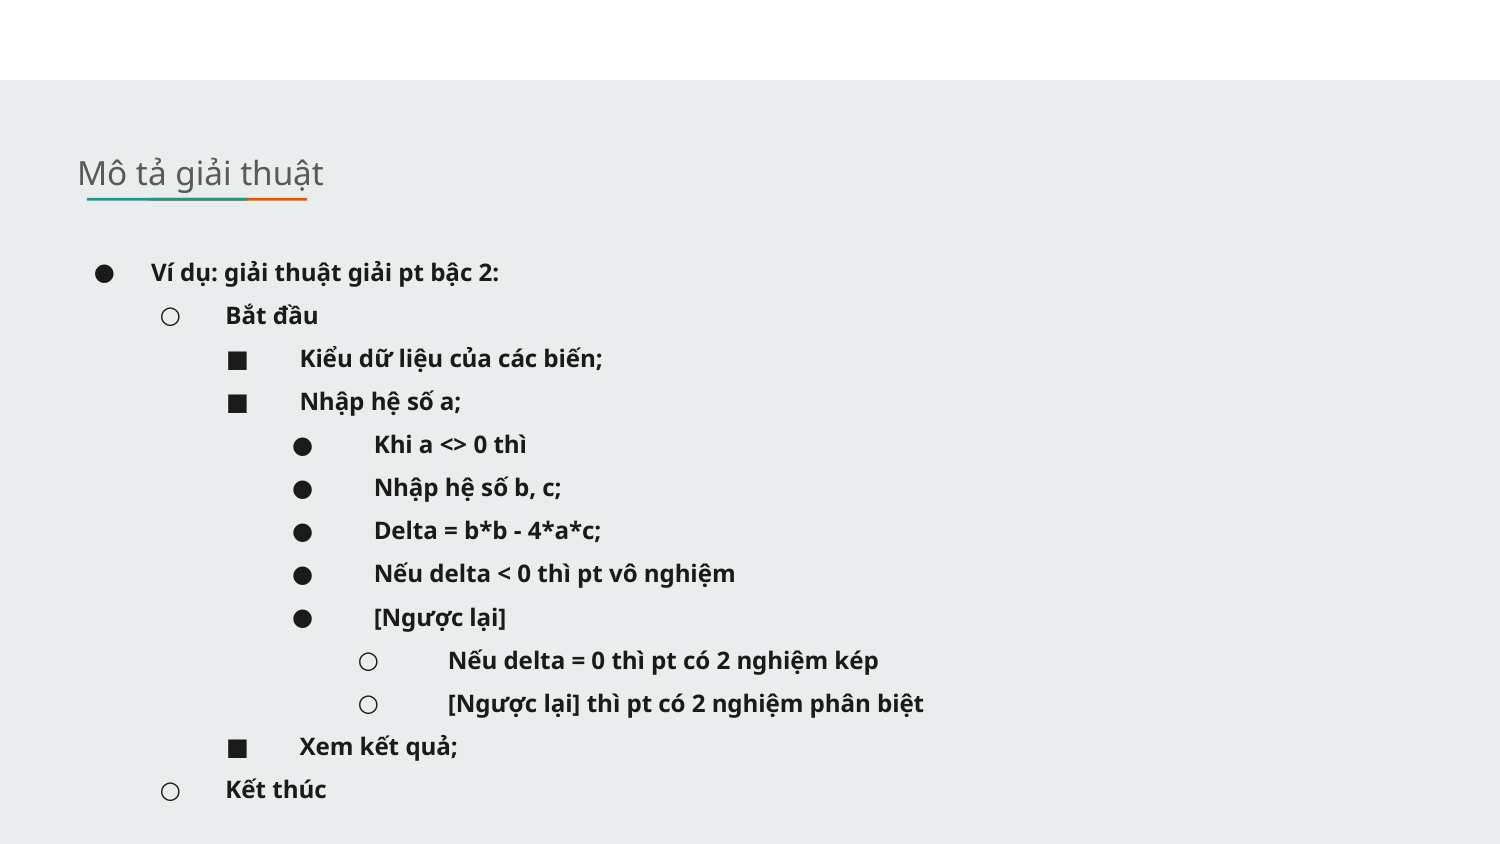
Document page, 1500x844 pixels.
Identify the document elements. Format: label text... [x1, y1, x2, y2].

subtitle Mô tả giải thuật [62, 137, 490, 227]
title Ví dụ: giải thuật giải pt bậc 2: Bắt đầu Kiểu dữ liệu của các biến; Nhập hệ số a; Khi a <> 0 thì Nhập hệ số b, c; Delta = b*b - 4*a*c; Nếu delta < 0 thì pt vô nghiệm [Ngược lại] Nếu delta = 0 thì pt có 2 nghiệm kép [Ngược lại] thì pt có 2 nghiệm phân biệt Xem kết quả; Kết thúc [62, 226, 1455, 820]
